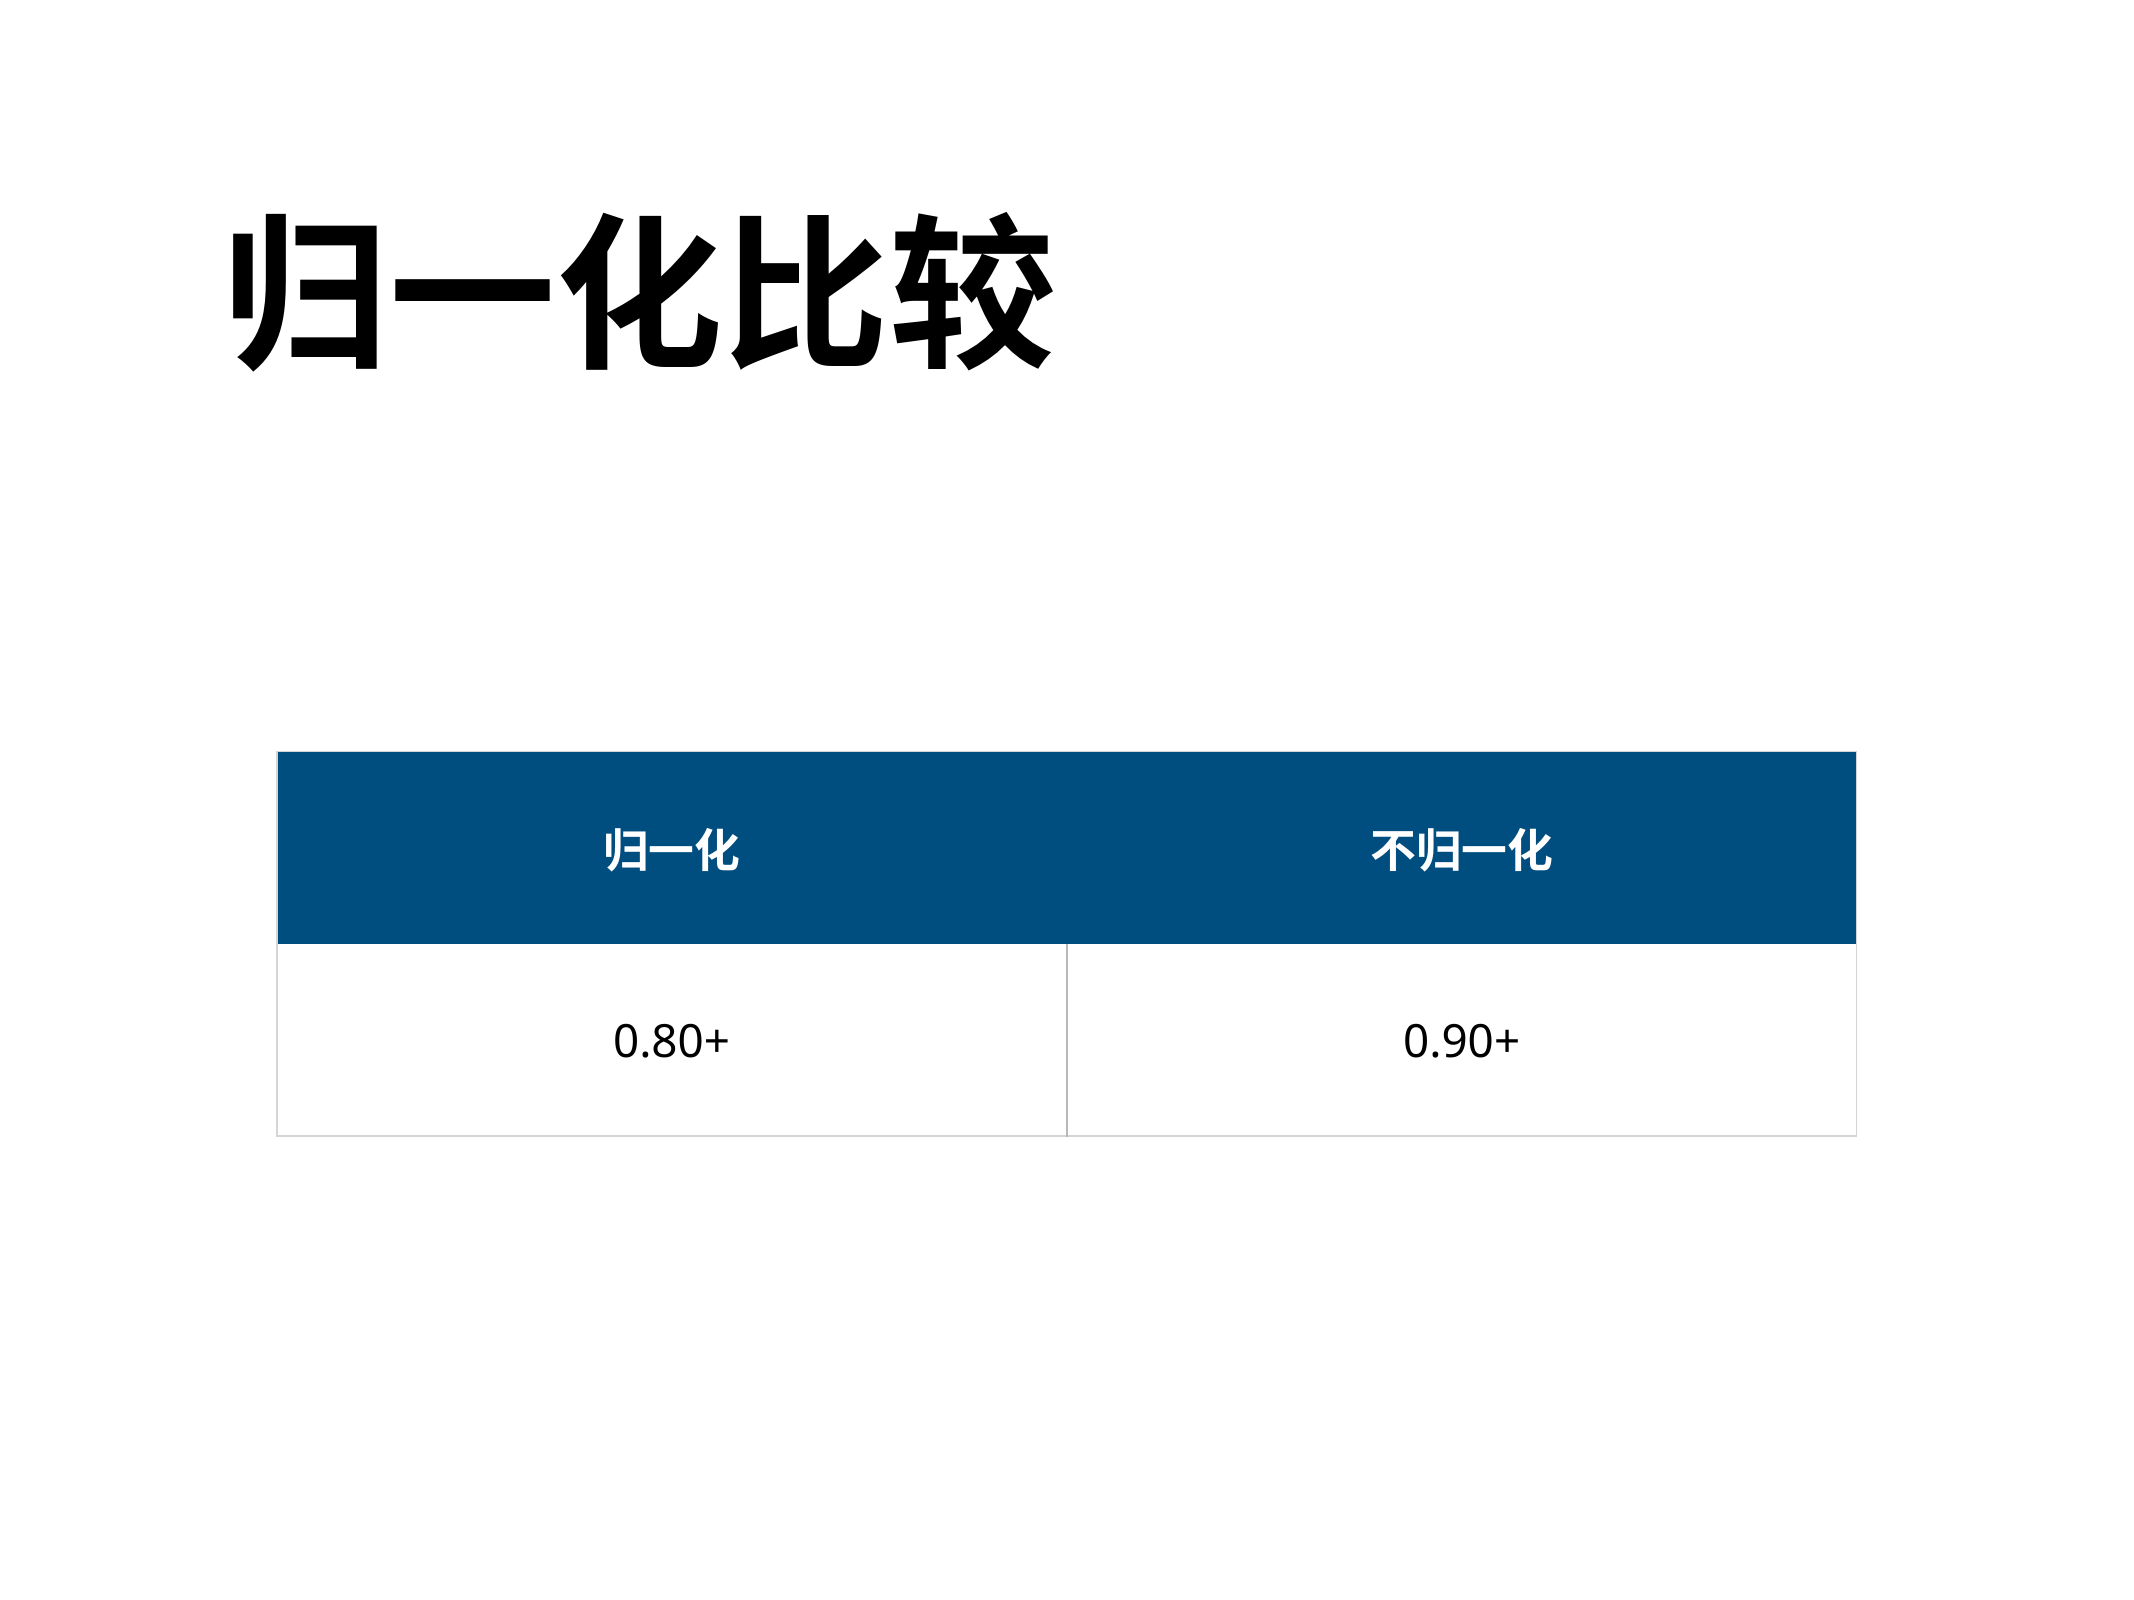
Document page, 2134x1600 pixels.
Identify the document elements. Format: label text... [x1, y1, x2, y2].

table_header 归一化 [278, 752, 1067, 944]
table_header 不归一化 [1067, 752, 1856, 944]
table_cell 0.80+ [278, 944, 1066, 1135]
text_box 归一化比较 [214, 180, 1065, 397]
table_cell 0.90+ [1068, 944, 1856, 1135]
